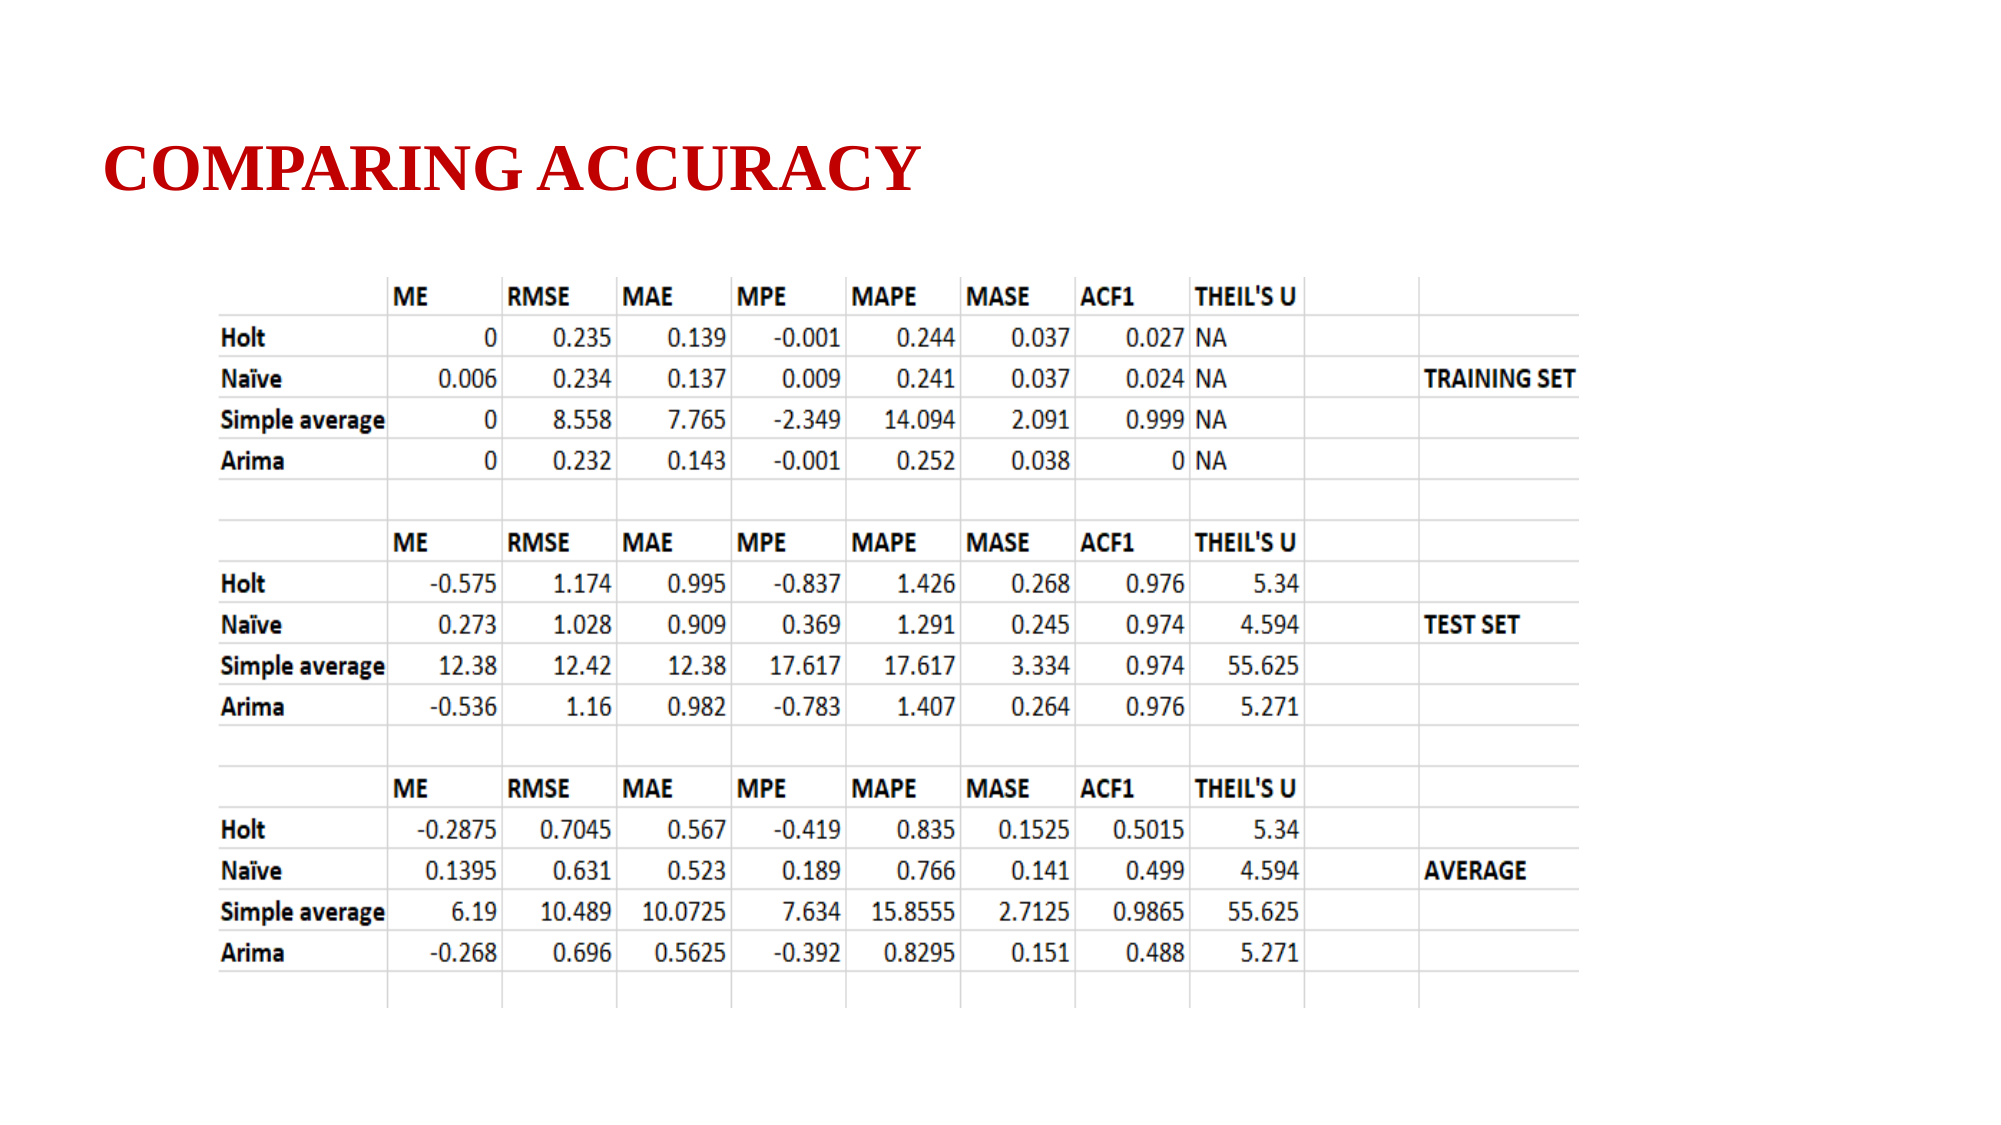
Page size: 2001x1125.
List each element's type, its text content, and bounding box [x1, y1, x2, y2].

picture [218, 277, 1579, 1008]
title COMPARING ACCURACY [87, 59, 1863, 278]
